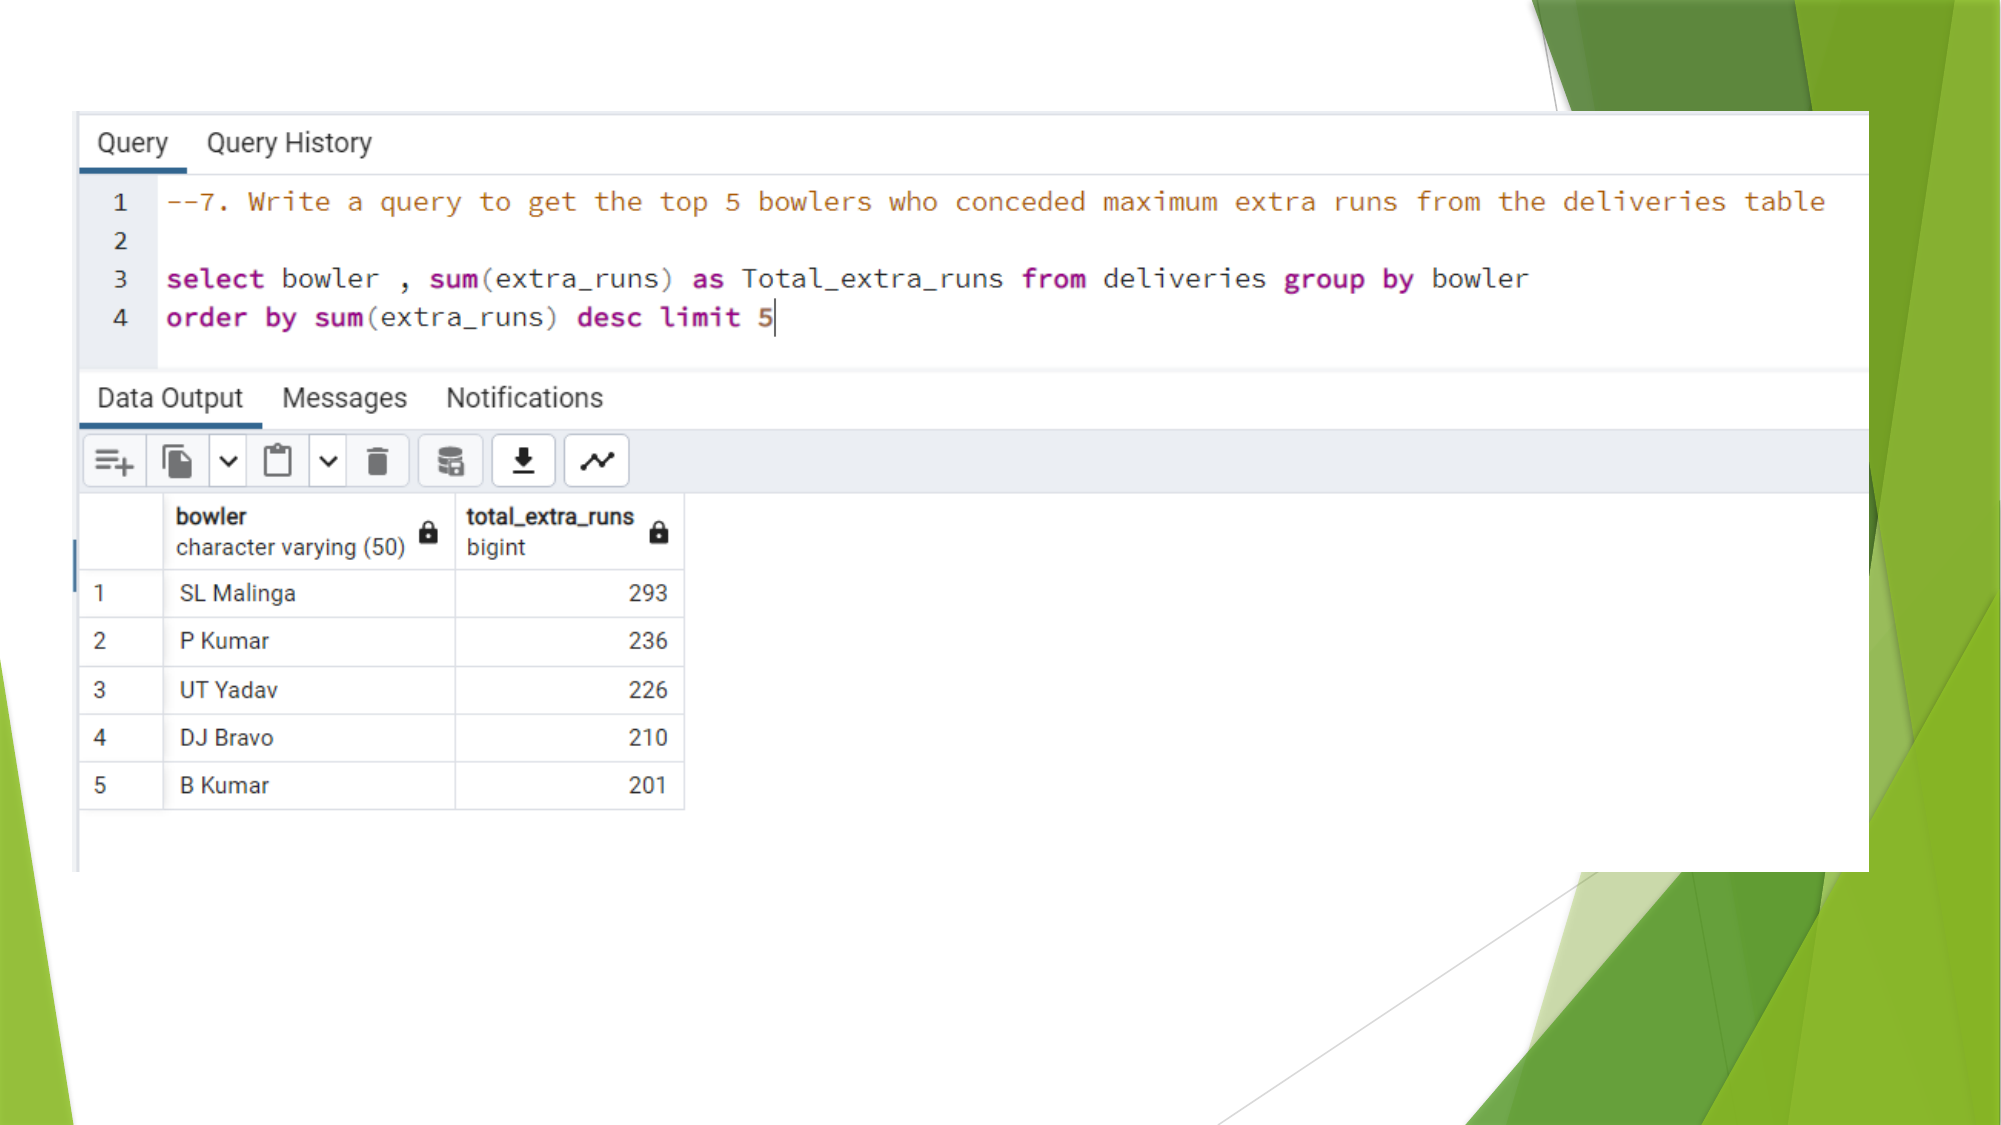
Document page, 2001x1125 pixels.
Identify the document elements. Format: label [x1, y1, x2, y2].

picture [72, 110, 1870, 873]
